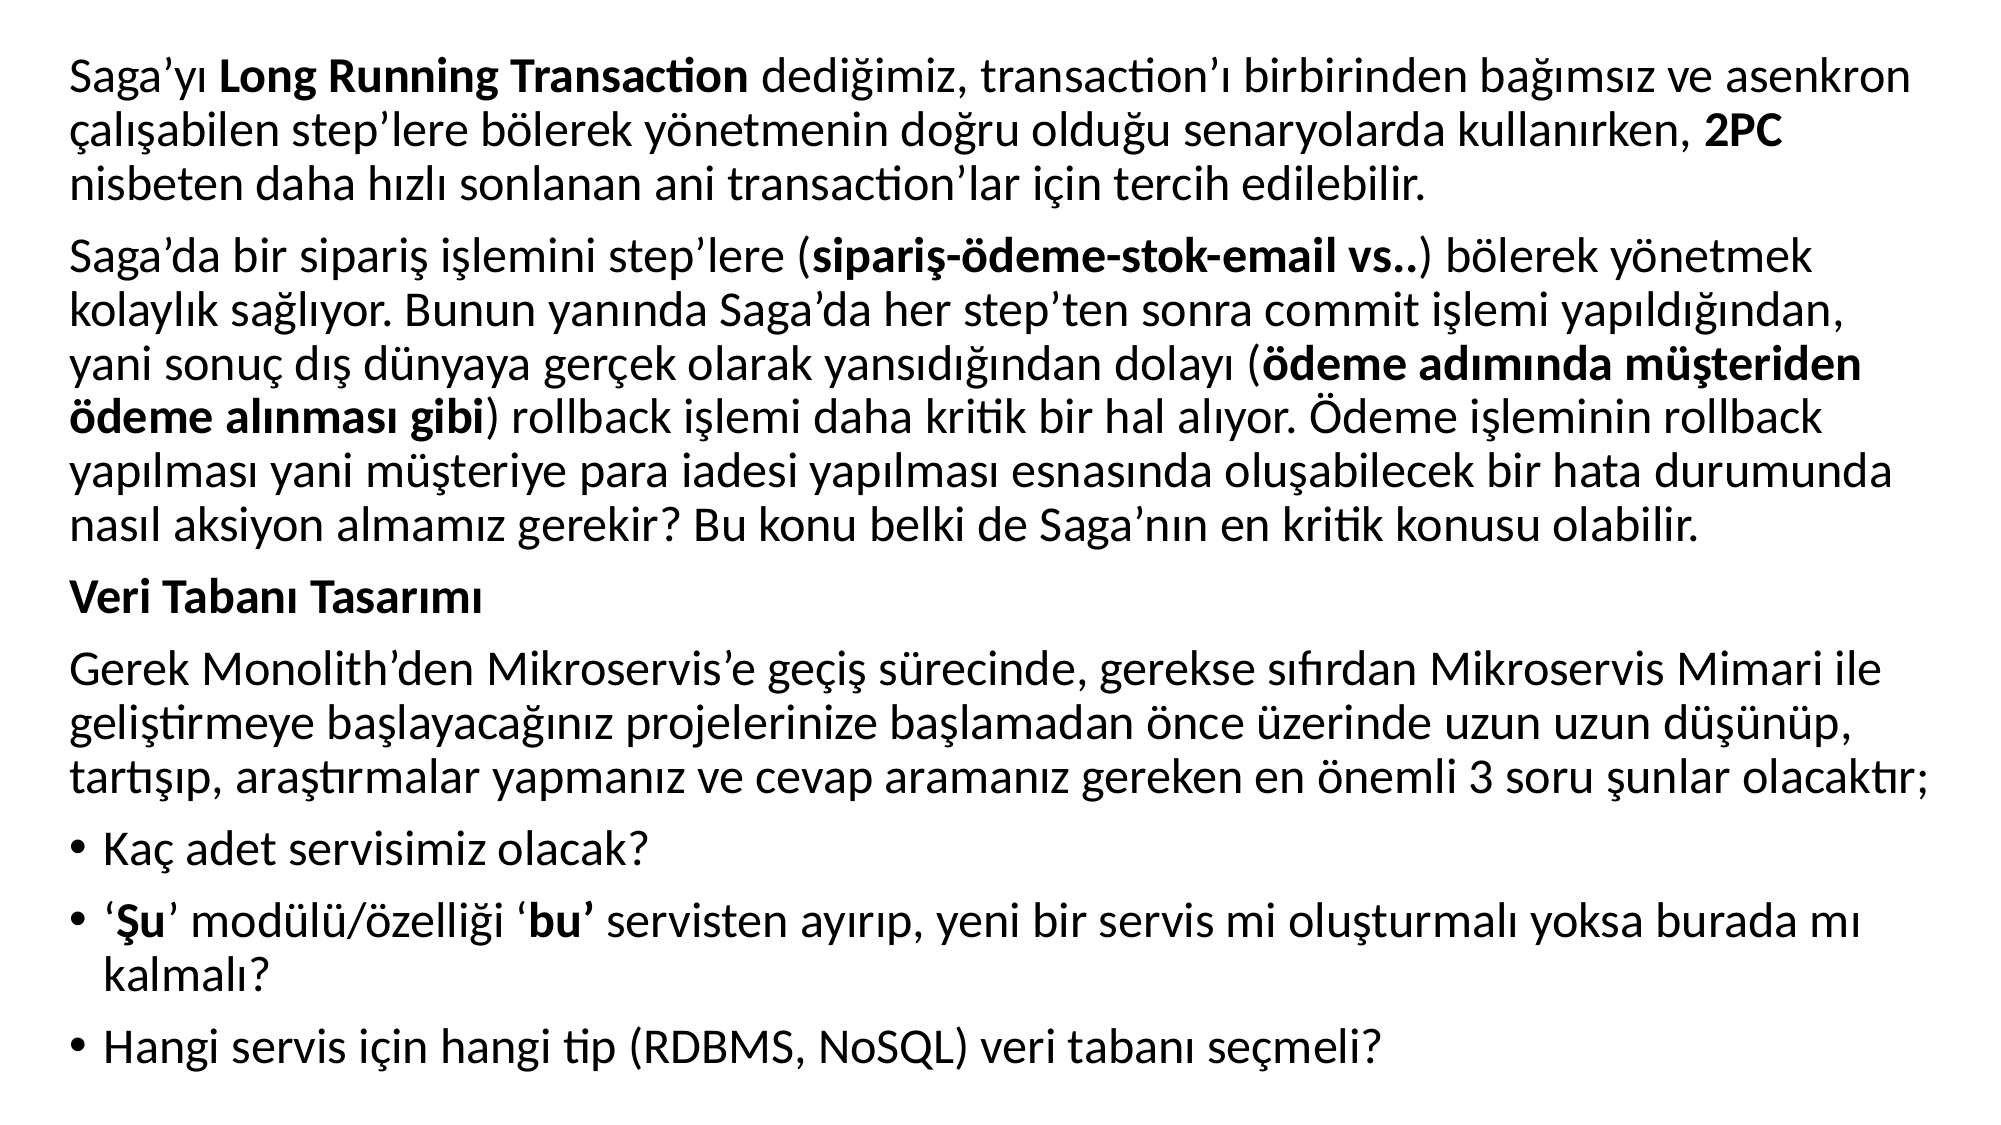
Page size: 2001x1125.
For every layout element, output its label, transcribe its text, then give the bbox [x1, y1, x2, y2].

list Saga’yı Long Running Transaction dediğimiz, transaction’ı birbirinden bağımsız ve asenkron çalışabilen step’lere bölerek yönetmenin doğru olduğu senaryolarda kullanırken, 2PC nisbeten daha hızlı sonlanan ani transaction’lar için tercih edilebilir. Saga’da bir sipariş işlemini step’lere (sipariş-ödeme-stok-email vs..) bölerek yönetmek kolaylık sağlıyor. Bunun yanında Saga’da her step’ten sonra commit işlemi yapıldığından, yani sonuç dış dünyaya gerçek olarak yansıdığından dolayı (ödeme adımında müşteriden ödeme alınması gibi) rollback işlemi daha kritik bir hal alıyor. Ödeme işleminin rollback yapılması yani müşteriye para iadesi yapılması esnasında oluşabilecek bir hata durumunda nasıl aksiyon almamız gerekir? Bu konu belki de Saga’nın en kritik konusu olabilir. Veri Tabanı Tasarımı Gerek Monolith’den Mikroservis’e geçiş sürecinde, gerekse sıfırdan Mikroservis Mimari ile geliştirmeye başlayacağınız projelerinize başlamadan önce üzerinde uzun uzun düşünüp, tartışıp, araştırmalar yapmanız ve cevap aramanız gereken en önemli 3 soru şunlar olacaktır; Kaç adet servisimiz olacak? ‘Şu’ modülü/özelliği ‘bu’ servisten ayırıp, yeni bir servis mi oluşturmalı yoksa burada mı kalmalı? Hangi servis için hangi tip (RDBMS, NoSQL) veri tabanı seçmeli? [54, 41, 1956, 1088]
